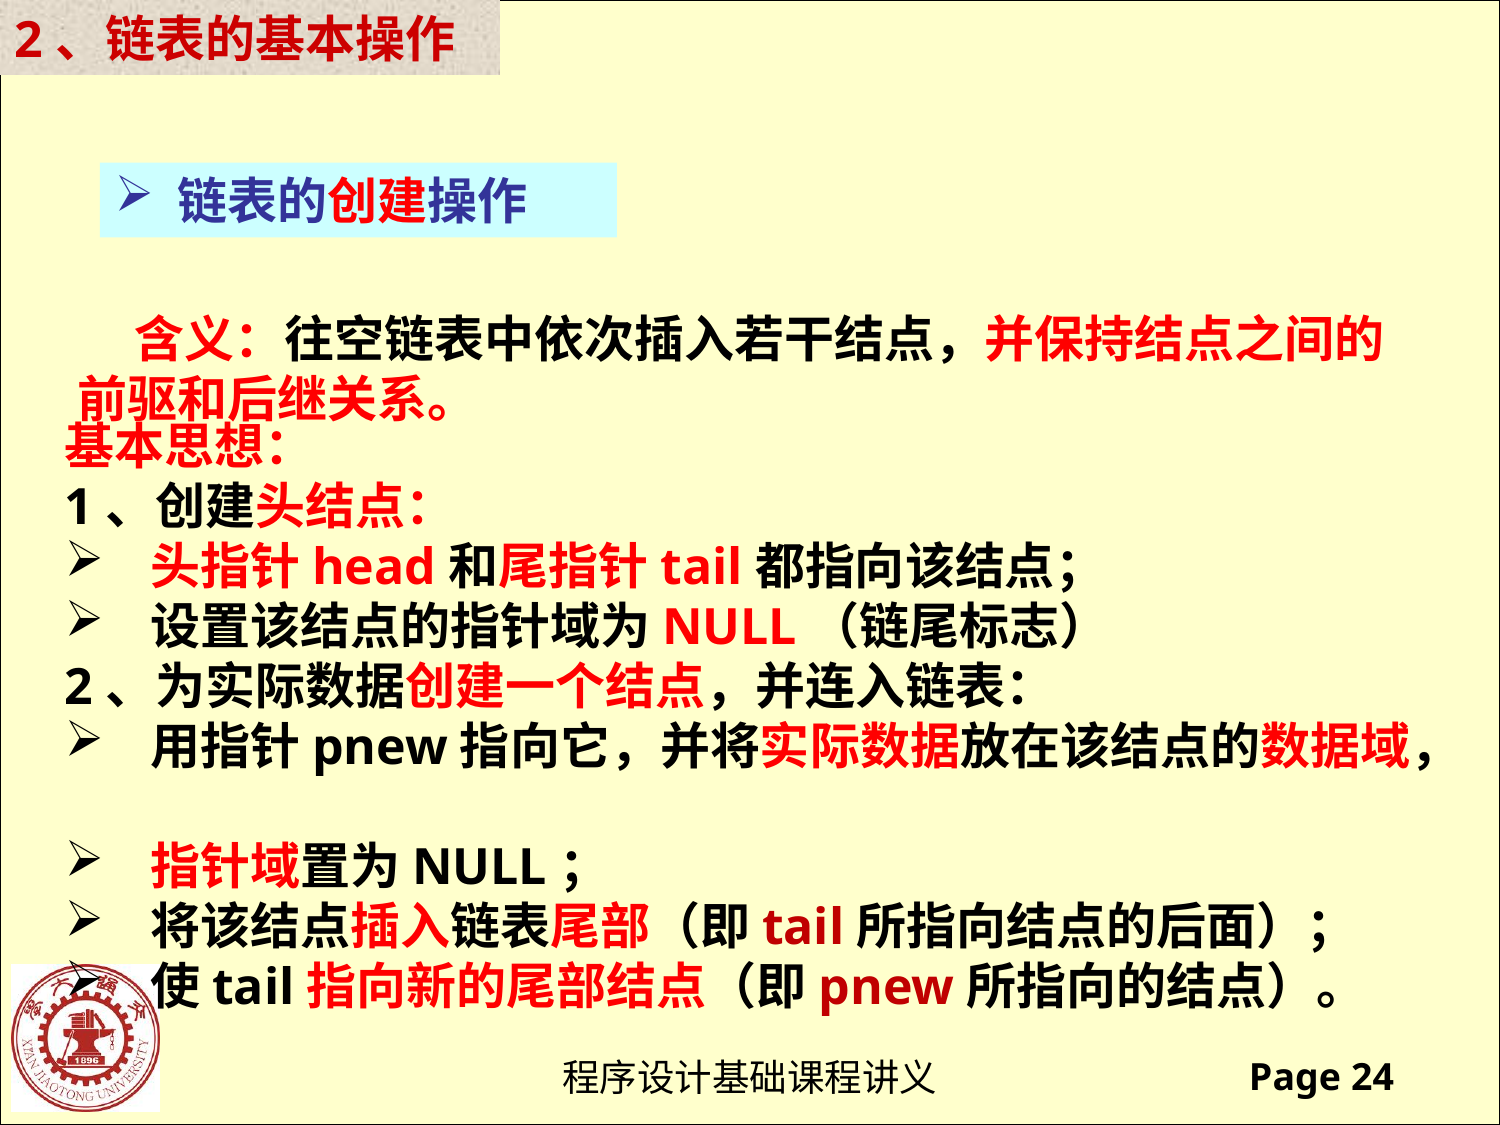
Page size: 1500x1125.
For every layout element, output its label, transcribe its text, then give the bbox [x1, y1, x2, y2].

text_box 基本思想： 1、创建头结点： 头指针head和尾指针tail都指向该结点； 设置该结点的指针域为NULL（链尾标志） 2、为实际数据创建一个结点，并连入链表： 用指针pnew指向它，并将实际数据放在该结点的数据域， 指针域置为NULL； 将该结点插入链表尾部（即tail所指向结点的后面）； 使tail指向新的尾部结点（即pnew所指向的结点）。 [50, 407, 1490, 1022]
text_box 2、链表的基本操作 [0, 0, 500, 75]
text_box 链表的创建操作 [99, 162, 617, 238]
text_box 含义：往空链表中依次插入若干结点，并保持结点之间的前驱和后继关系。 [62, 300, 1424, 407]
picture [11, 964, 160, 1112]
